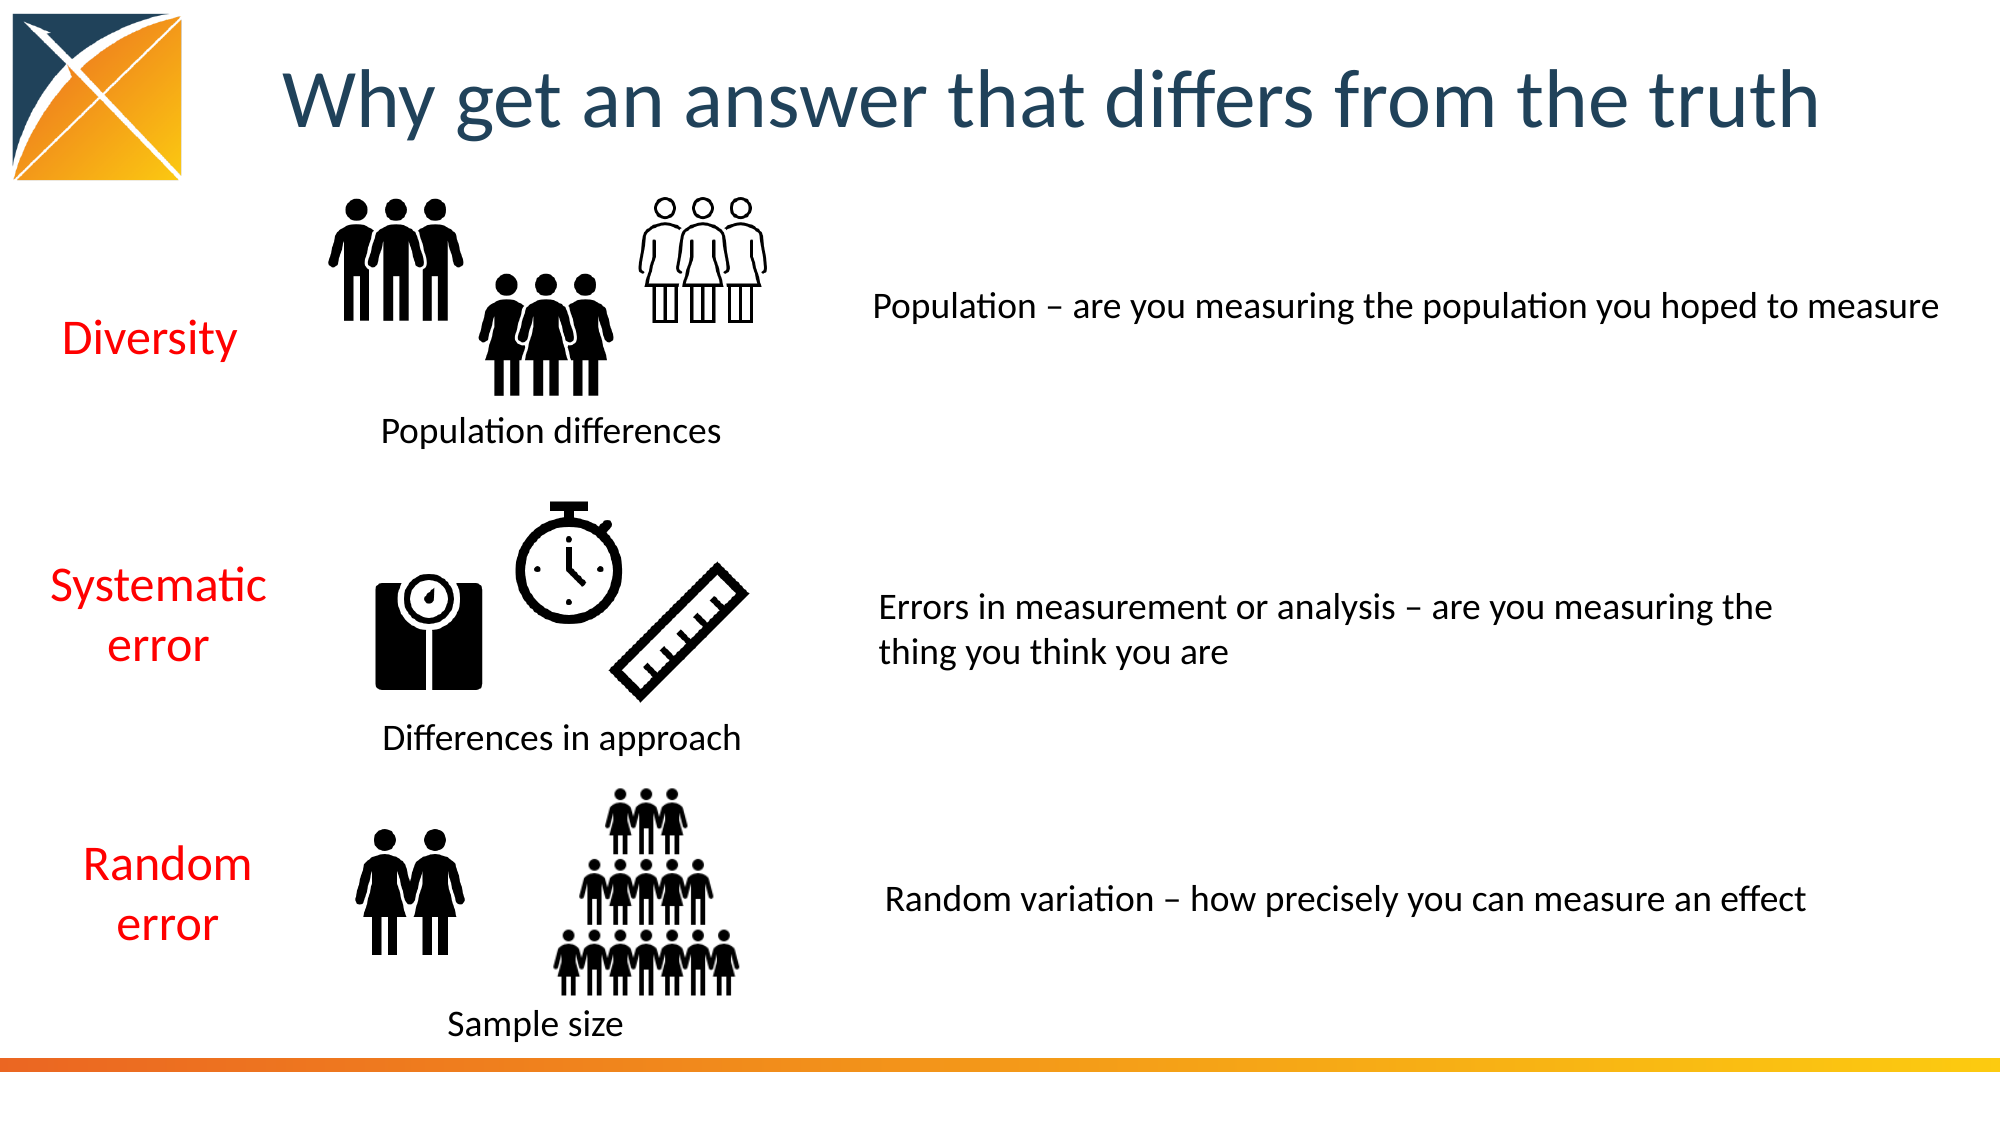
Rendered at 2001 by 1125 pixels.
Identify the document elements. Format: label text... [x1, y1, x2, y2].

text_box Differences in approach [367, 705, 765, 766]
picture [320, 184, 621, 410]
text_box Diversity [37, 296, 263, 372]
picture [353, 487, 754, 707]
text_box Population – are you measuring the population you hoped to measure [857, 274, 1956, 334]
text_box Population differences [366, 399, 737, 459]
title Why get an answer that differs from the truth [205, 24, 1900, 163]
text_box Errors in measurement or analysis – are you measuring the thing you think you are [863, 574, 1866, 680]
text_box Random variation – how precisely you can measure an effect [870, 866, 1823, 927]
text_box Sample size [432, 991, 639, 1052]
text_box Systematic error [19, 544, 298, 679]
picture [0, 0, 206, 200]
text_box Random error [55, 823, 281, 959]
picture [531, 778, 757, 1005]
picture [334, 816, 485, 967]
picture [626, 184, 778, 335]
